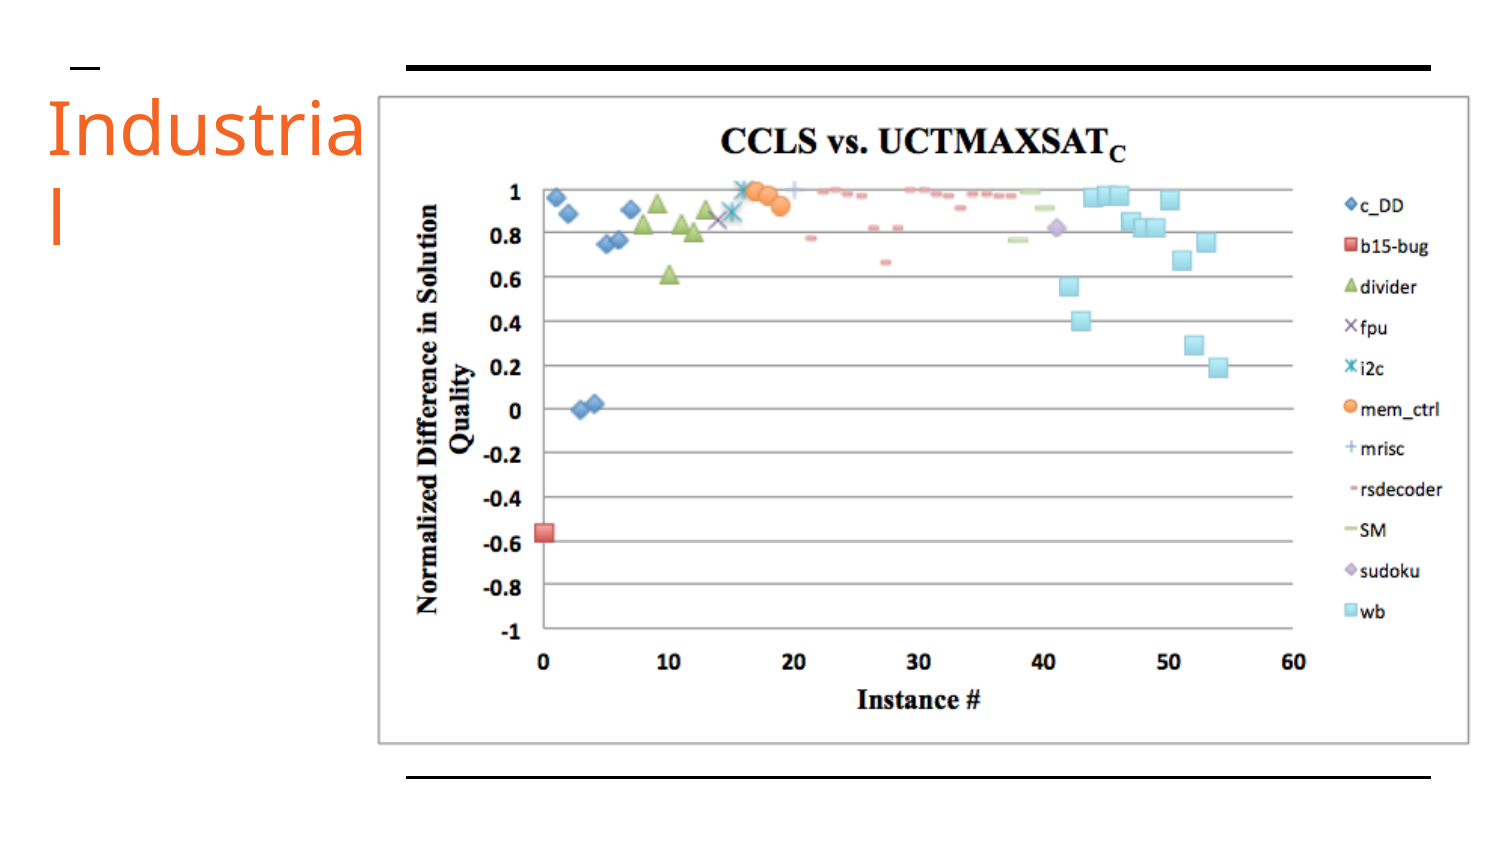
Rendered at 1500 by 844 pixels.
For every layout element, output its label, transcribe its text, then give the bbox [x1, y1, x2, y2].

picture [366, 87, 1483, 756]
text_box Industrial [32, 65, 384, 197]
